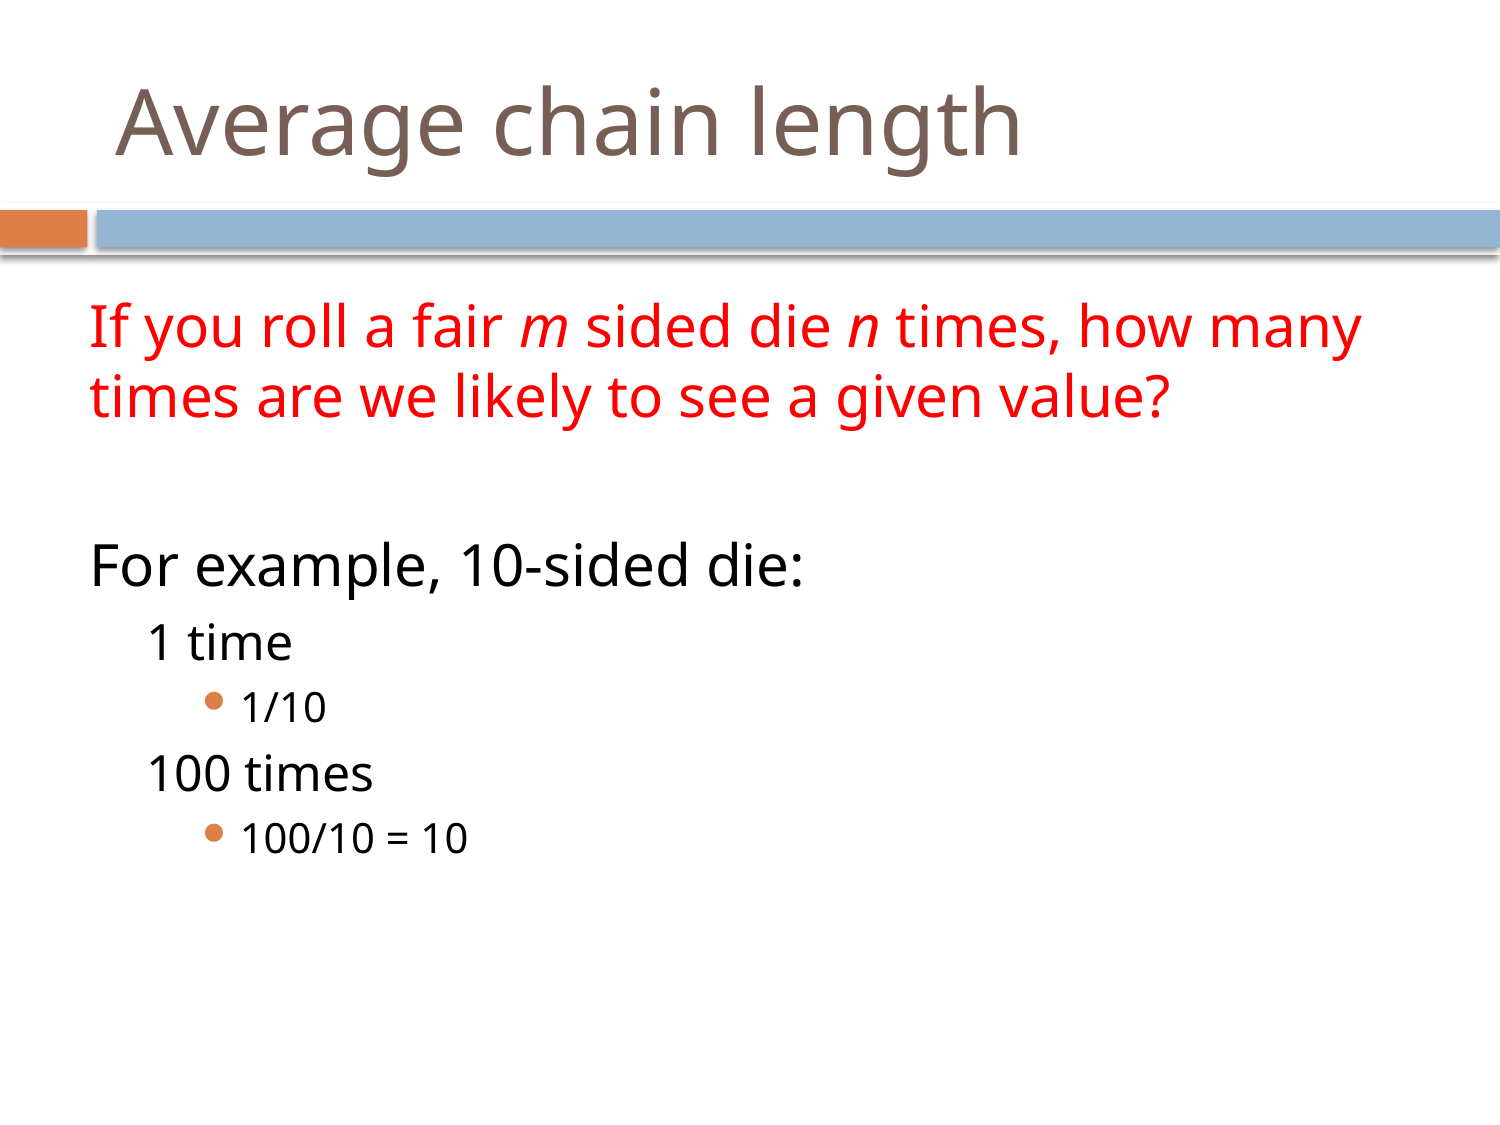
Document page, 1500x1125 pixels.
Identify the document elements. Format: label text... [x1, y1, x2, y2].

title Average chain length [100, 37, 1438, 200]
list If you roll a fair m sided die n times, how many times are we likely to see a given value? For example, 10-sided die: 1 time 1/10 100 times 100/10 = 10 [75, 282, 1425, 950]
